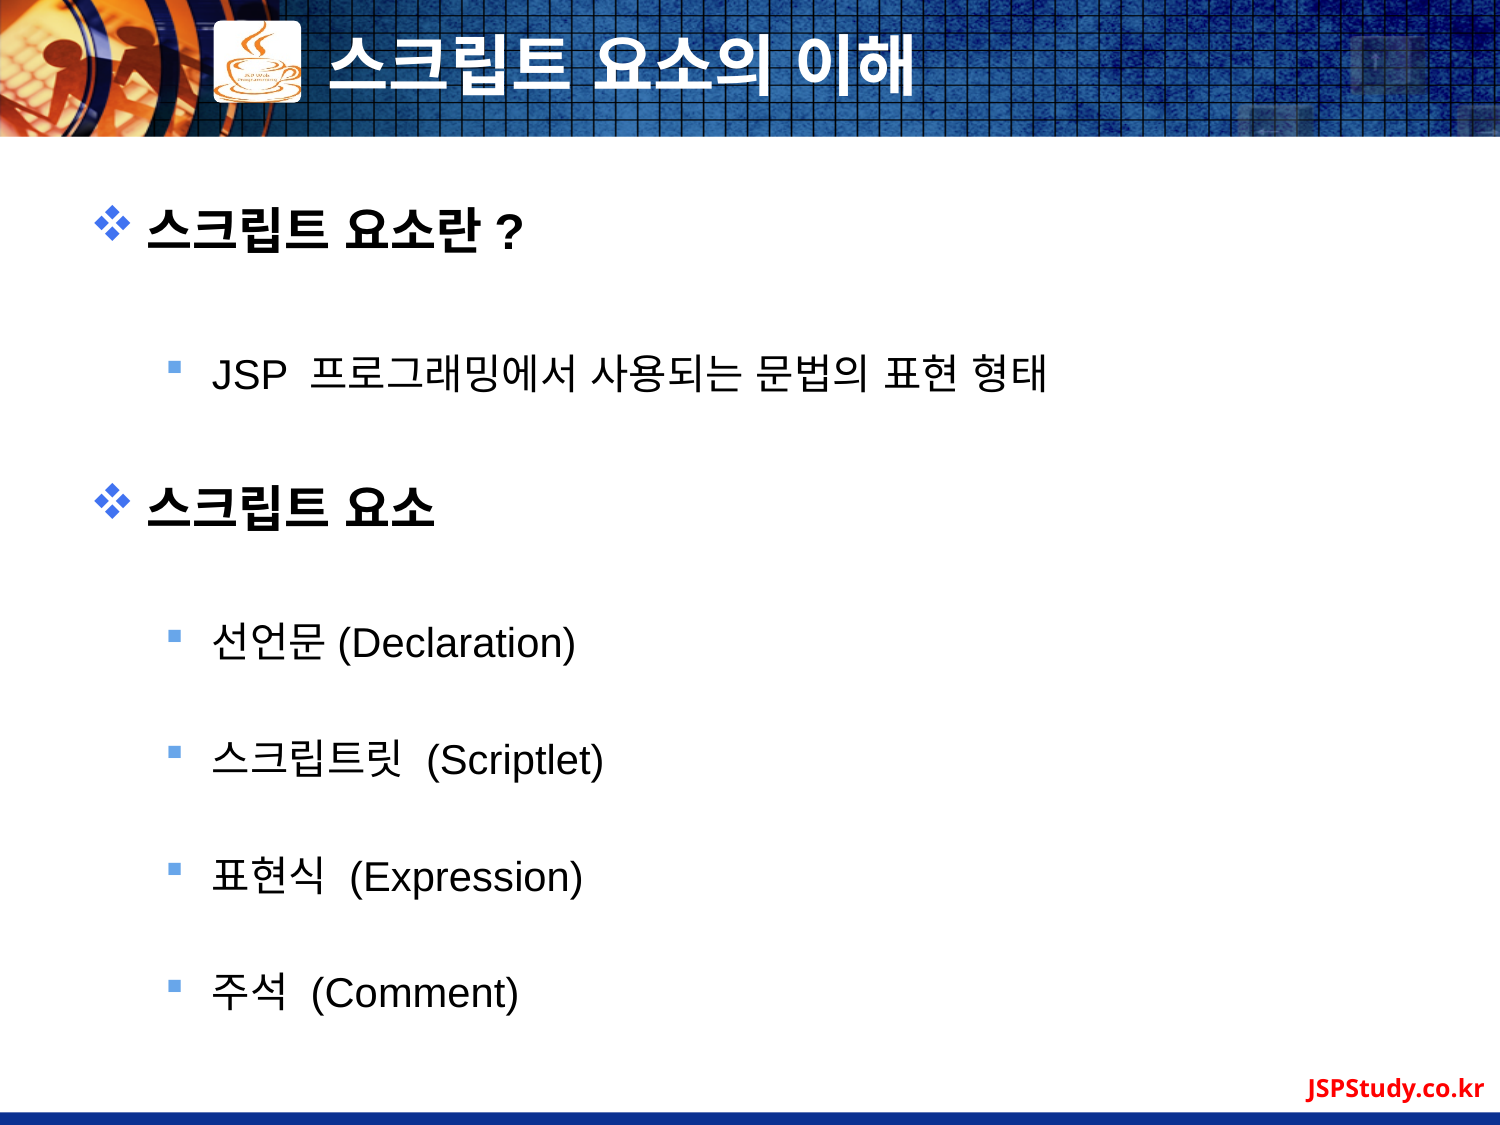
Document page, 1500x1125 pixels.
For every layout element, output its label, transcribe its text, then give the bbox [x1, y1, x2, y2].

picture [0, 0, 1500, 138]
list 스크립트 요소란? JSP 프로그래밍에서 사용되는 문법의 표현 형태 스크립트 요소 선언문(Declaration) 스크립트릿 (Scriptlet) 표현식 (Expression) 주석 (Comment) [74, 162, 1426, 1024]
title 스크립트 요소의 이해 [312, 17, 1388, 111]
footer JSPStudy.co.kr [1024, 1064, 1500, 1118]
